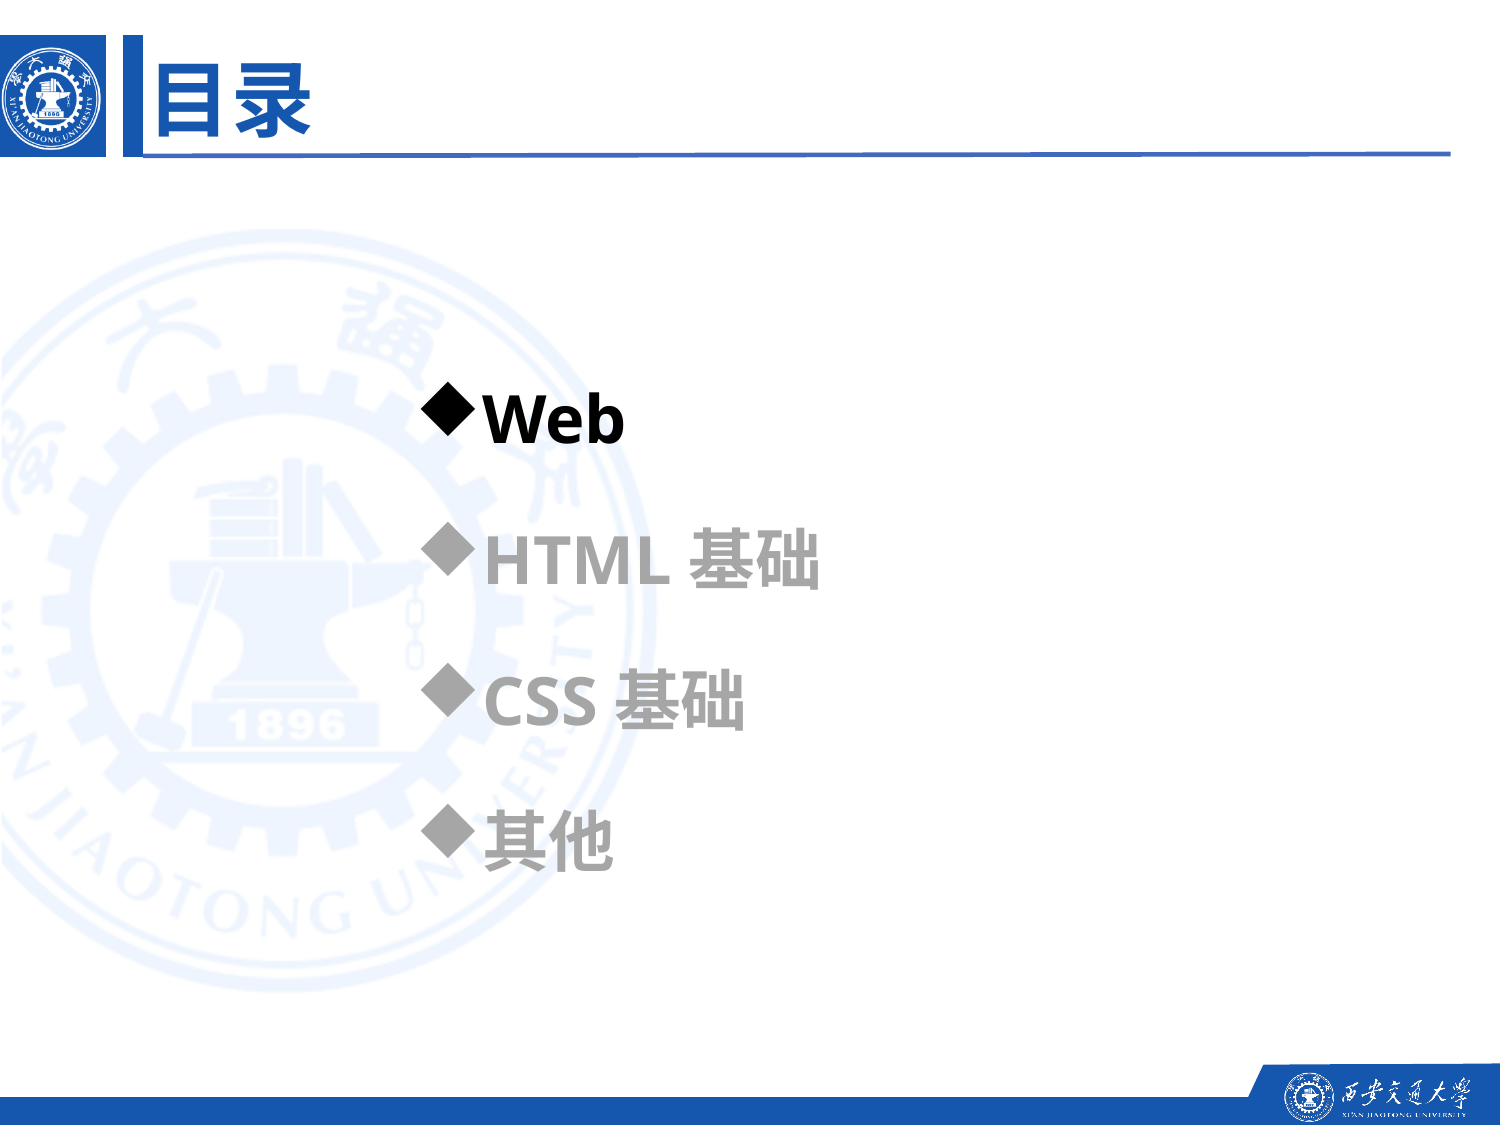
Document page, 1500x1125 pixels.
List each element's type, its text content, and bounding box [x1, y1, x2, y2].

picture [1, 229, 680, 998]
text_box 目录 [94, 39, 368, 155]
picture [1, 43, 104, 150]
text_box Web HTML基础 CSS基础 其他 [680, 329, 1079, 898]
